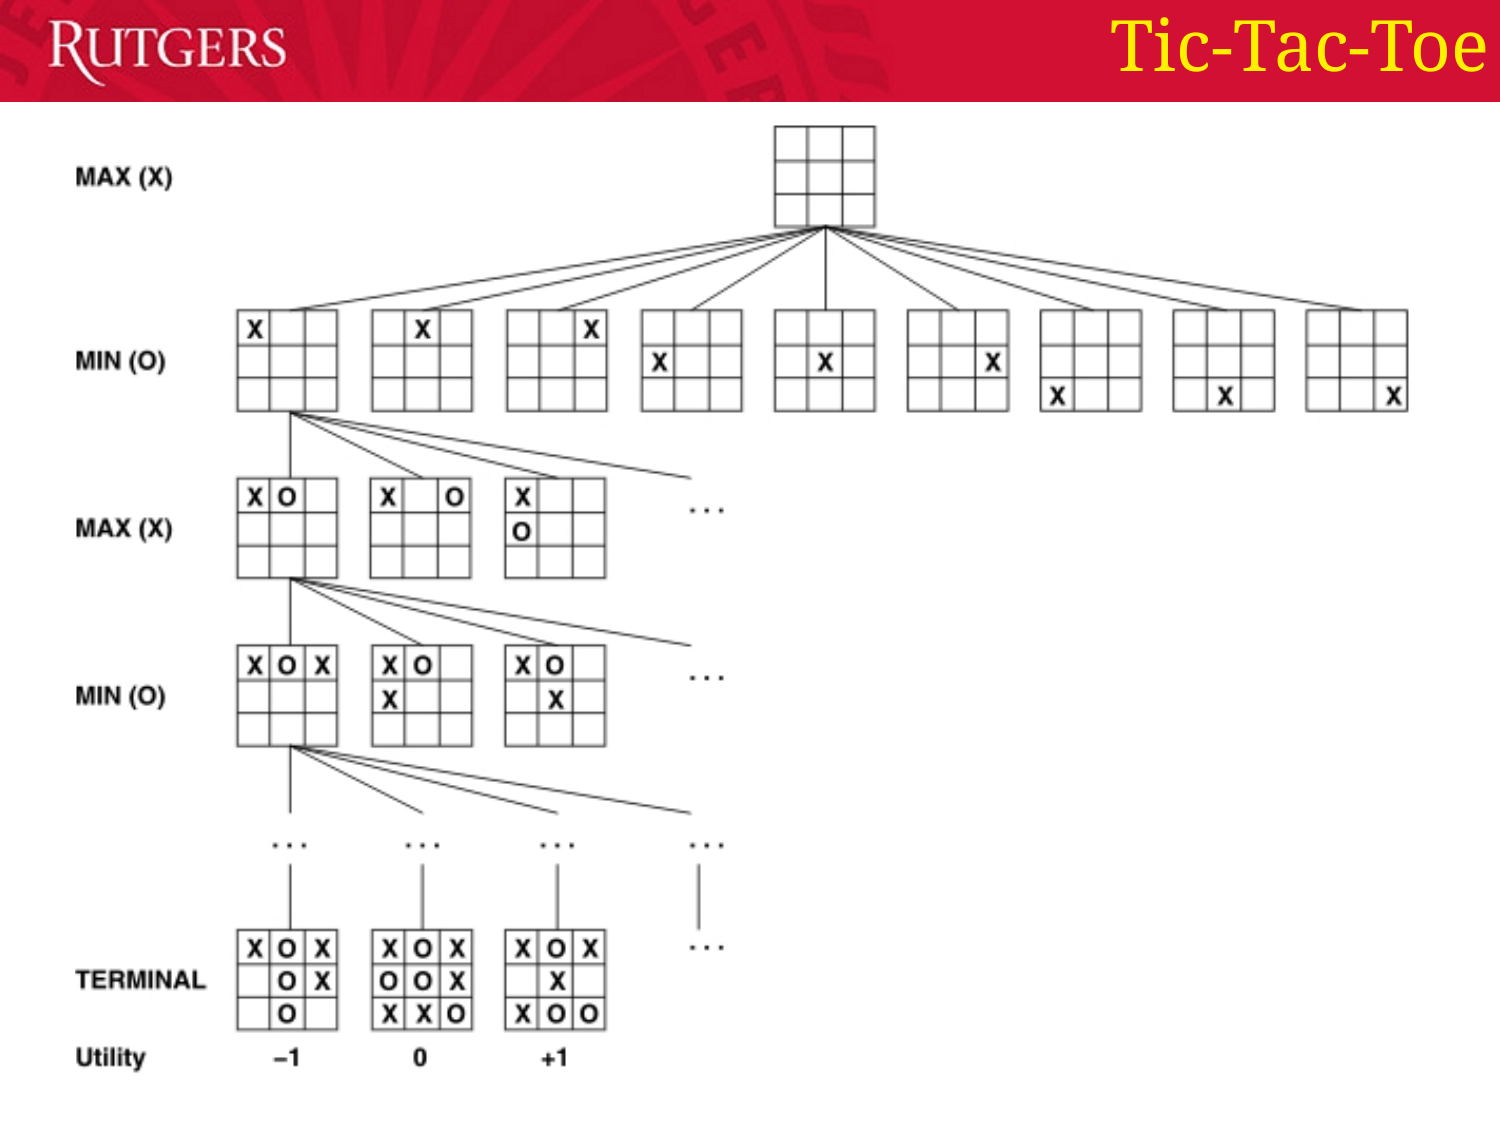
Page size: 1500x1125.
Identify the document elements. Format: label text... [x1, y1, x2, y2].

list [74, 124, 1411, 1076]
picture [0, 0, 1500, 102]
title Tic-Tac-Toe [298, 0, 1500, 87]
